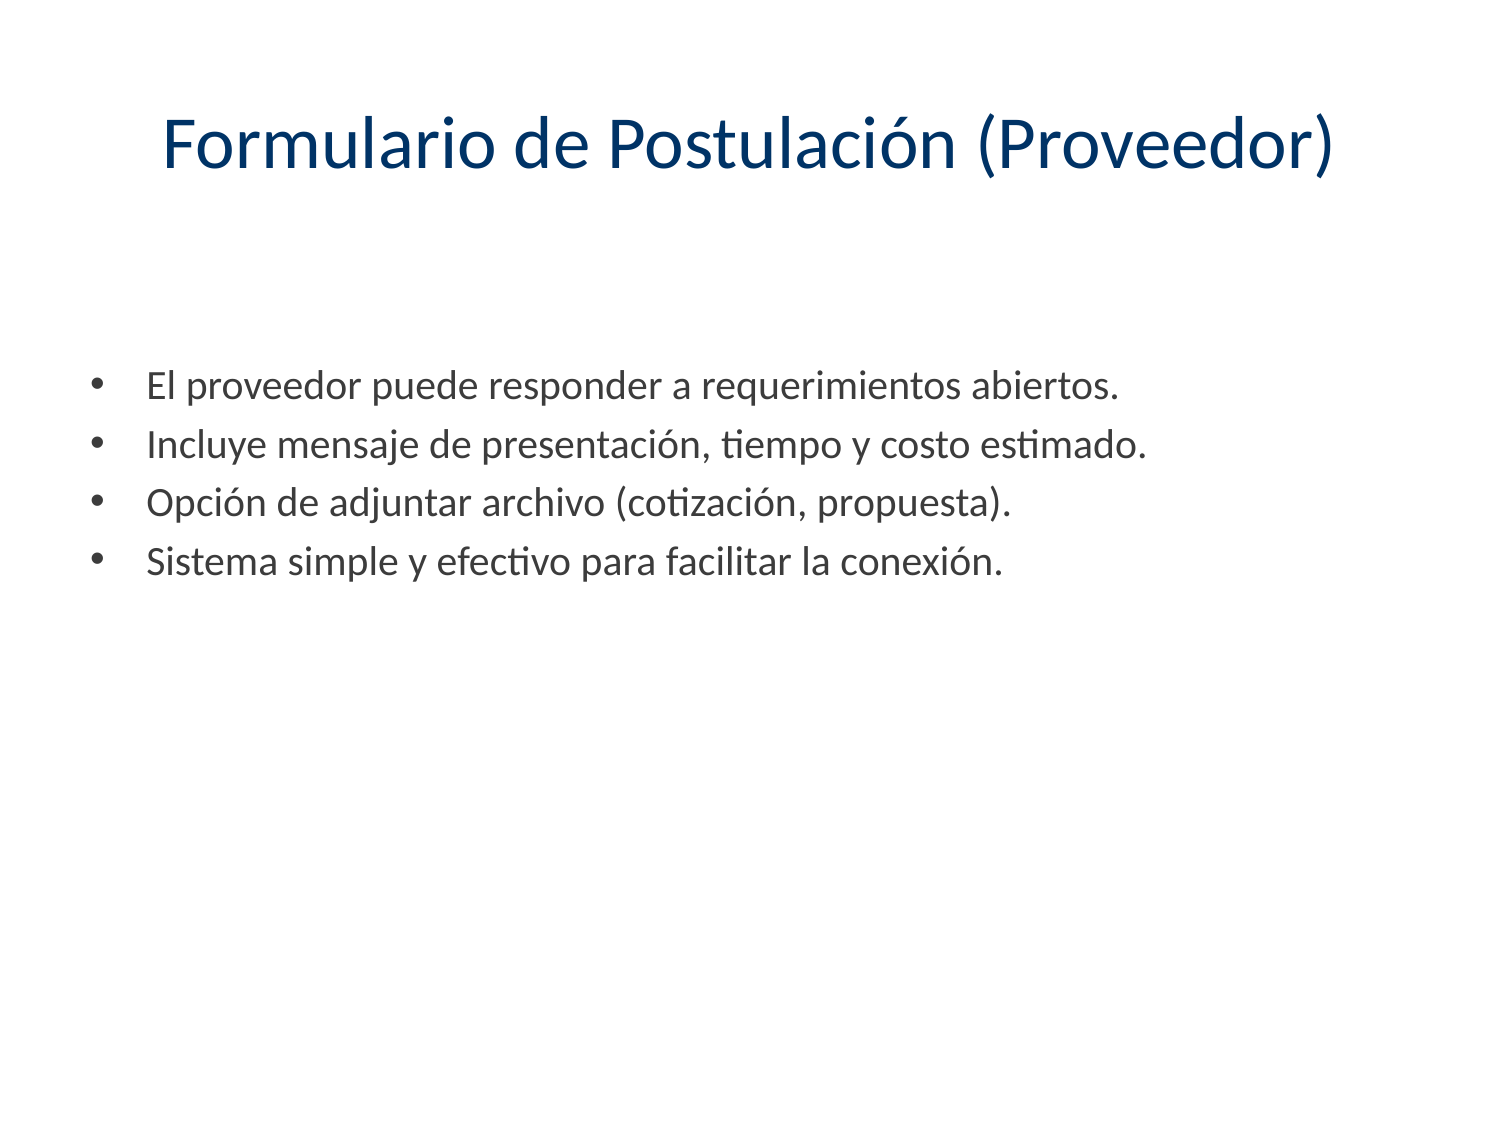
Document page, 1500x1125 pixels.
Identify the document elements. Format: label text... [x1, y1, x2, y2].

title Formulario de Postulación (Proveedor) [75, 45, 1425, 233]
list El proveedor puede responder a requerimientos abiertos. Incluye mensaje de presentación, tiempo y costo estimado. Opción de adjuntar archivo (cotización, propuesta). Sistema simple y efectivo para facilitar la conexión. [75, 262, 1425, 1005]
